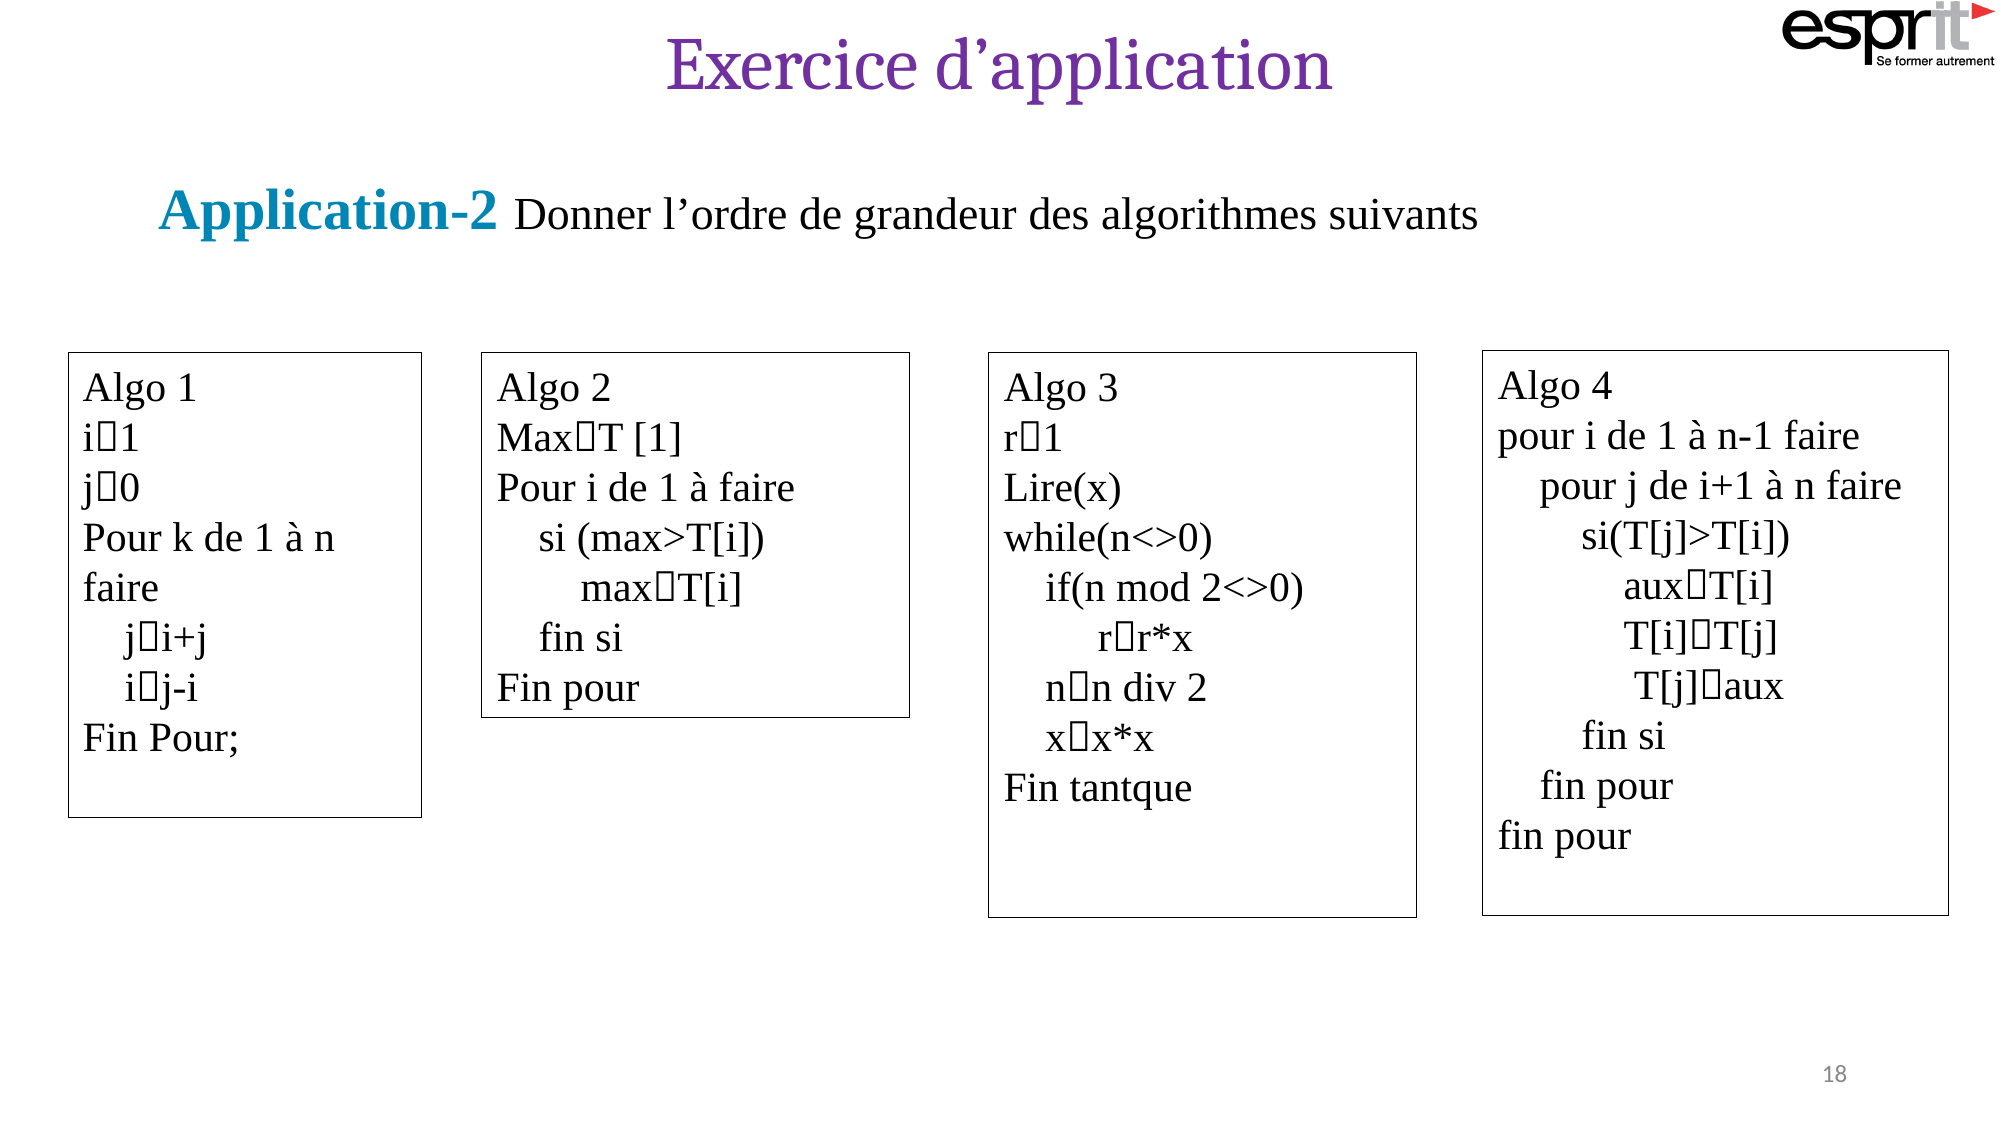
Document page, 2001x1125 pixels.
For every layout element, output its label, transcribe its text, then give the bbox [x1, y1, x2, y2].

slide_number 18 [1412, 1042, 1863, 1103]
text_box Algo 2 MaxT [1] Pour i de 1 à faire si (max>T[i]) maxT[i] fin si Fin pour [481, 352, 910, 718]
text_box Algo 3 r1 Lire(x) while(n<>0) if(n mod 2<>0) rr*x nn div 2 xx*x Fin tantque [988, 352, 1417, 918]
text_box Algo 1 i1 j0 Pour k de 1 à n faire ji+j ij-i Fin Pour; [68, 352, 422, 818]
picture [1778, 0, 2000, 83]
text_box Algo 4 pour i de 1 à n-1 faire pour j de i+1 à n faire si(T[j]>T[i]) auxT[i] T[i]T[j] T[j]aux fin si fin pour fin pour [1482, 350, 1949, 916]
text_box Application-2 Donner l’ordre de grandeur des algorithmes suivants [143, 163, 1834, 249]
text_box Exercice d’application [339, 7, 1661, 113]
